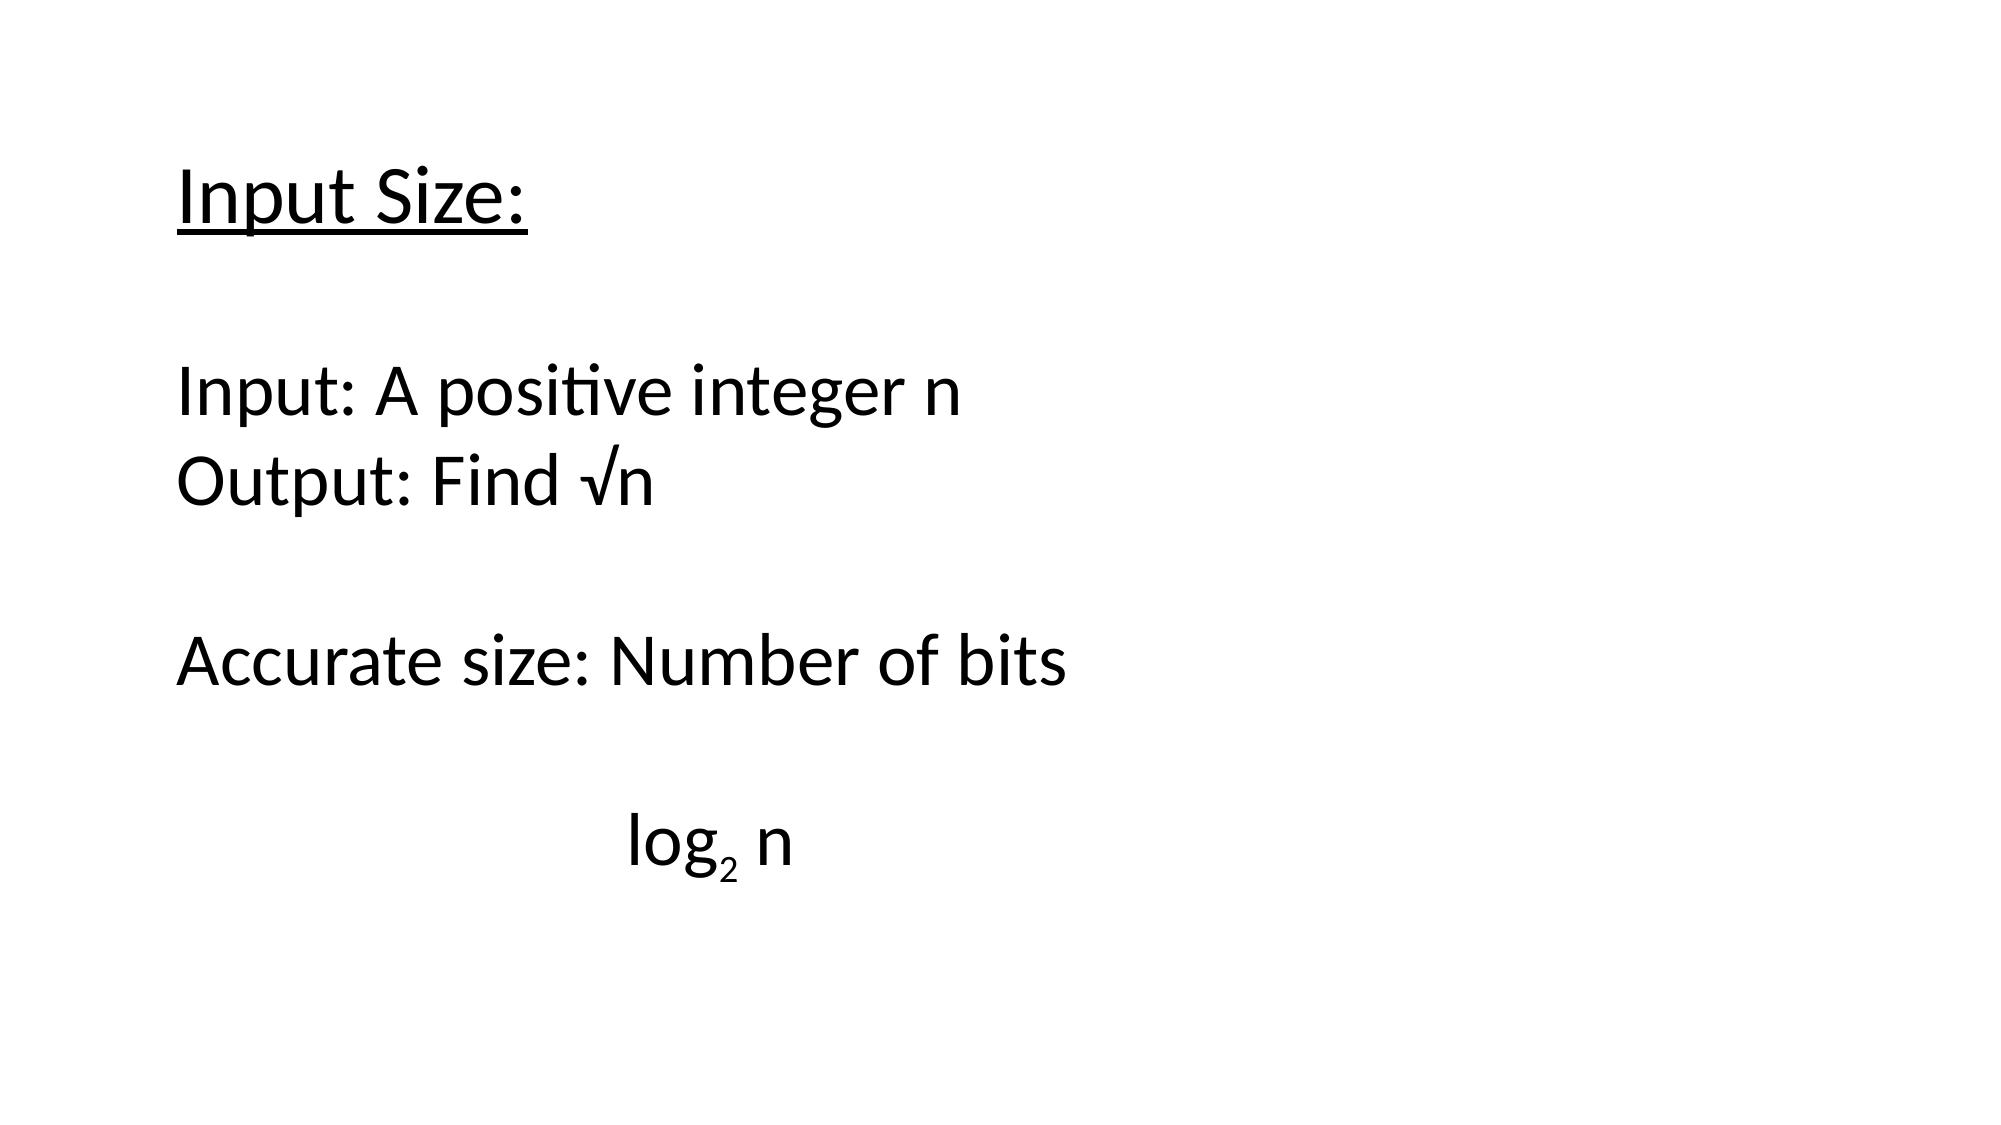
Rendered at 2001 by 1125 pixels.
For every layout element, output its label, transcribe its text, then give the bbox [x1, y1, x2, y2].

text_box Input Size: Input: A positive integer n Output: Find √n Accurate size: Number of bits log2 n [161, 133, 1760, 898]
